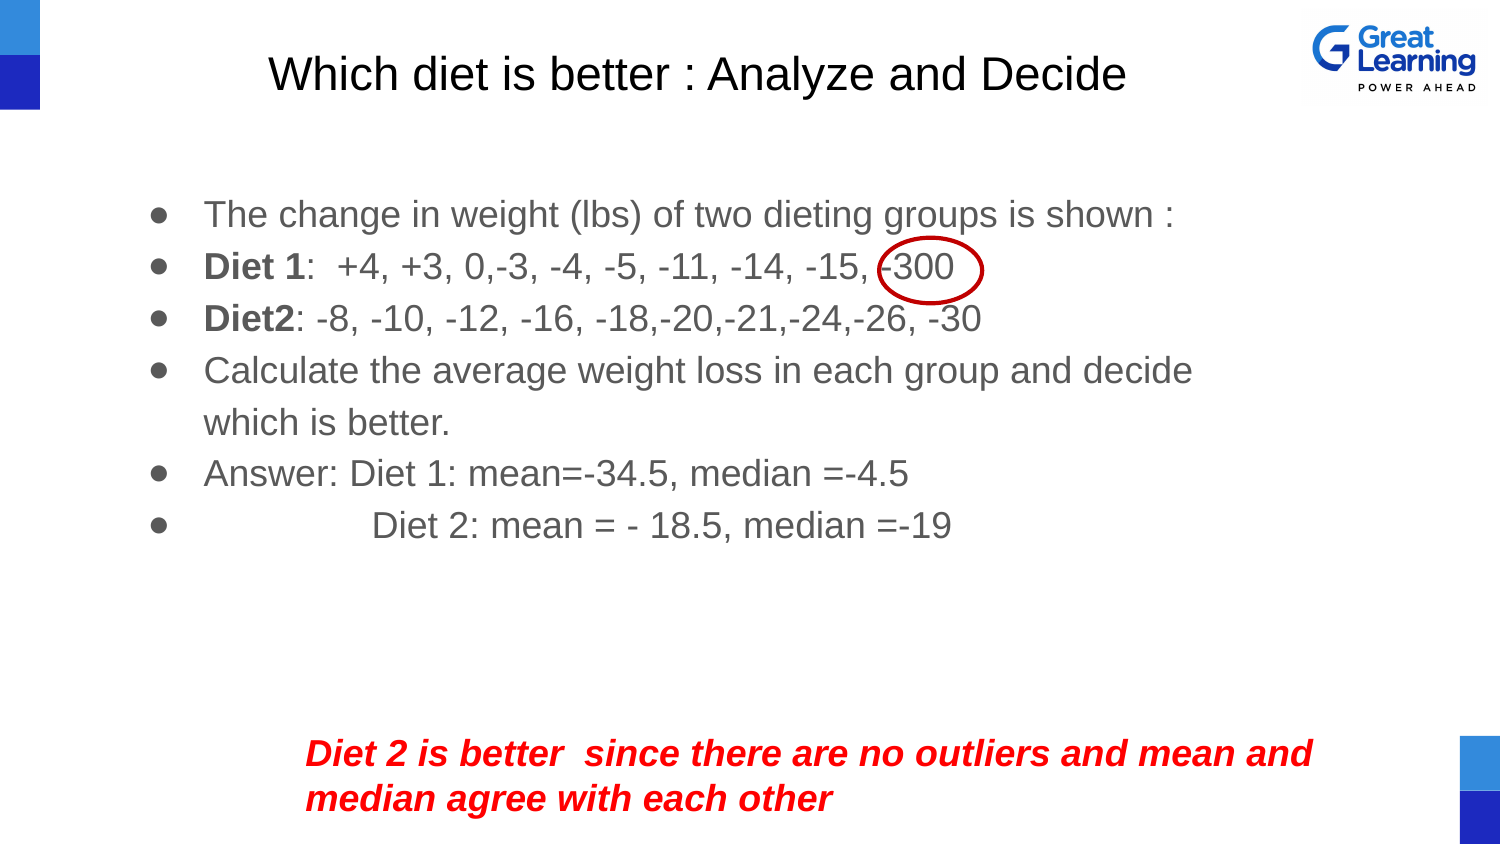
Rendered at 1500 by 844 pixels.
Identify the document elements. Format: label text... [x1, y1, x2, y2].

text_box [877, 235, 985, 306]
picture [1301, 8, 1488, 106]
title Which diet is better : Analyze and Decide [253, 28, 1266, 150]
list The change in weight (lbs) of two dieting groups is shown : Diet 1: +4, +3, 0,-3, -4, -5, -11, -14, -15, -300 Diet2: -8, -10, -12, -16, -18,-20,-21,-24,-26, -30 Calculate the average weight loss in each group and decide which is better. Answer: Diet 1: mean=-34.5, median =-4.5 Diet 2: mean = - 18.5, median =-19 [113, 168, 1257, 722]
text_box Diet 2 is better since there are no outliers and mean and median agree with each other [290, 721, 1340, 827]
